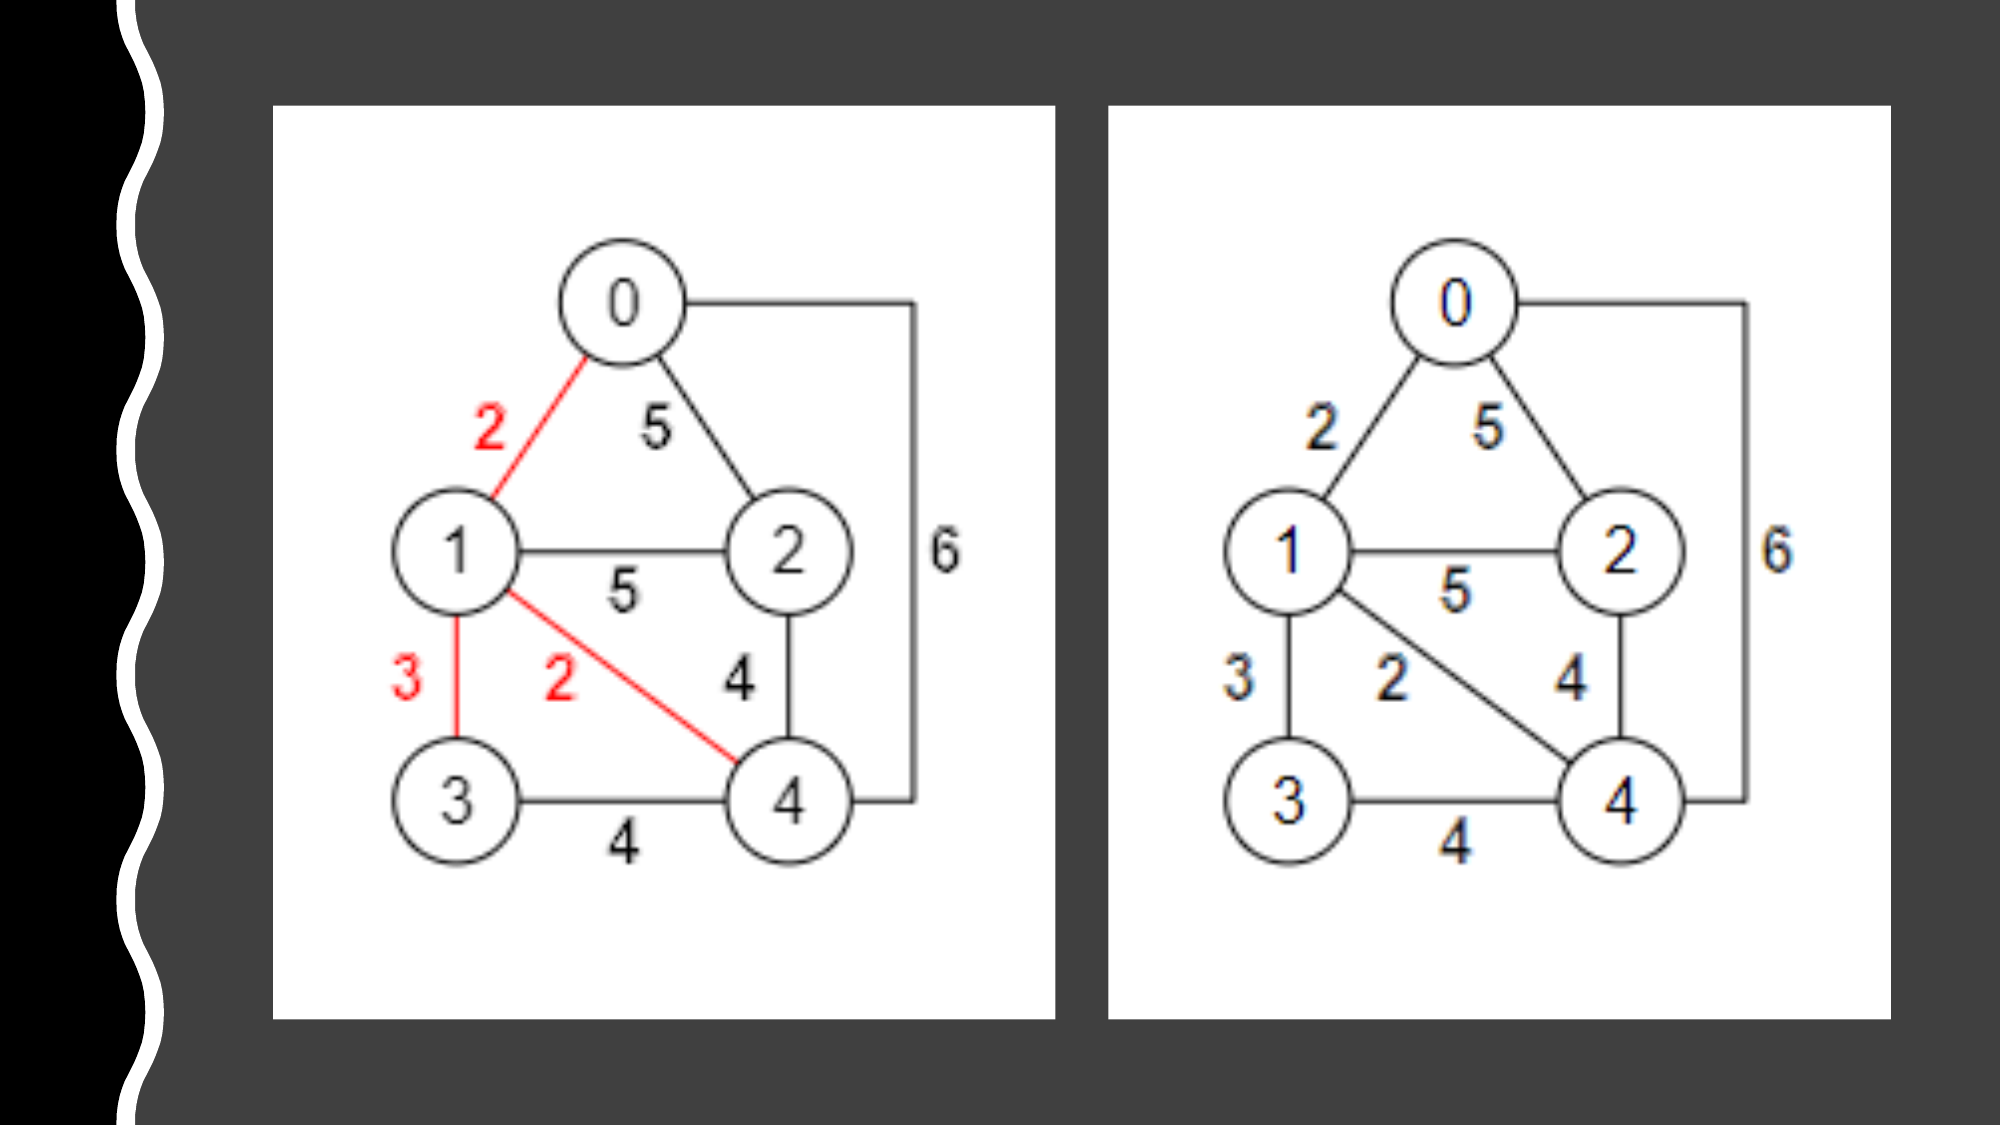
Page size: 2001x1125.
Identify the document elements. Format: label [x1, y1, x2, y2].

text_box [0, 0, 146, 1125]
text_box [272, 104, 1057, 1020]
text_box [1107, 104, 1892, 1020]
picture [1161, 184, 1839, 941]
picture [325, 184, 1003, 941]
text_box [117, 0, 164, 1125]
text_box [136, 0, 2000, 1125]
